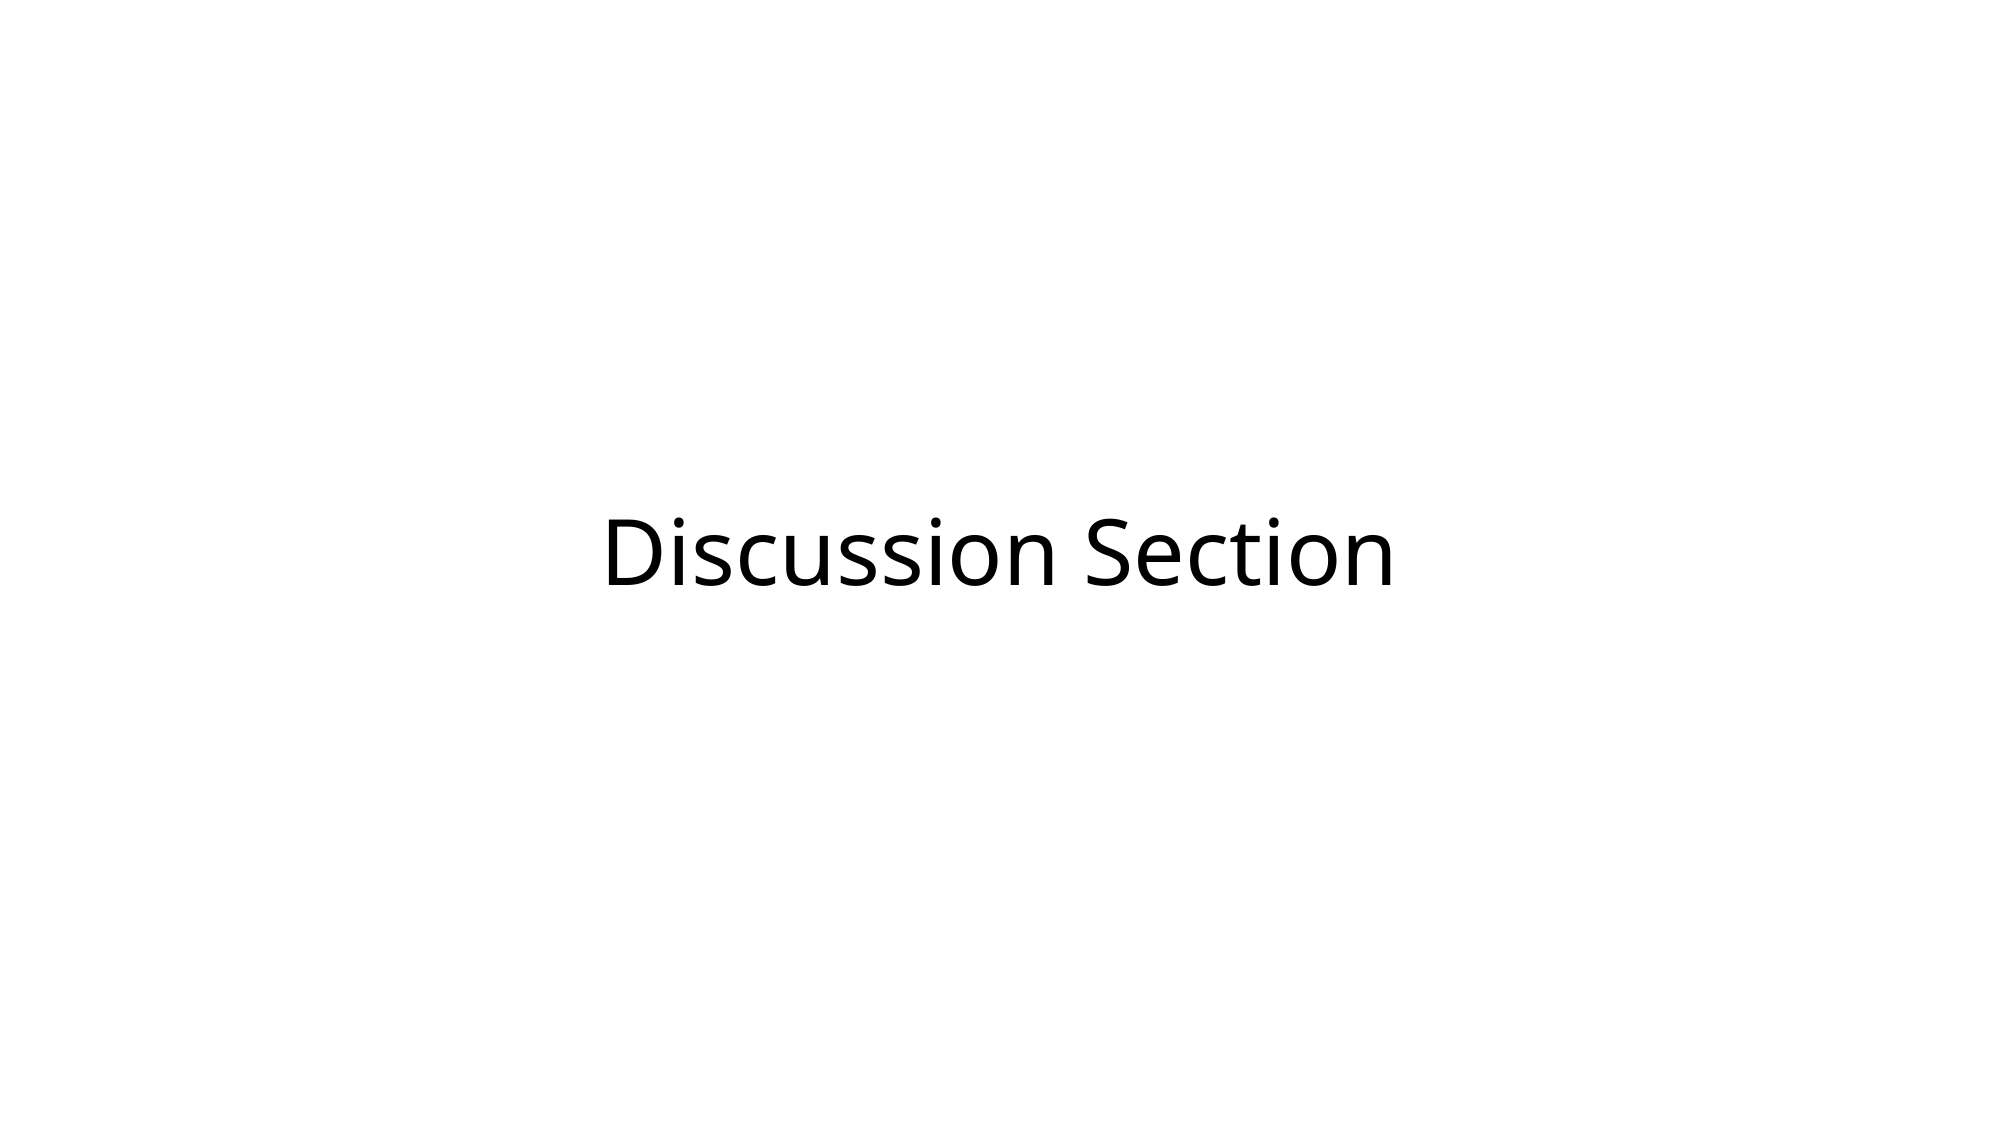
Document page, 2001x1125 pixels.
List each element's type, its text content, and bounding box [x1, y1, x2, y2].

title Discussion Section [137, 446, 1863, 665]
